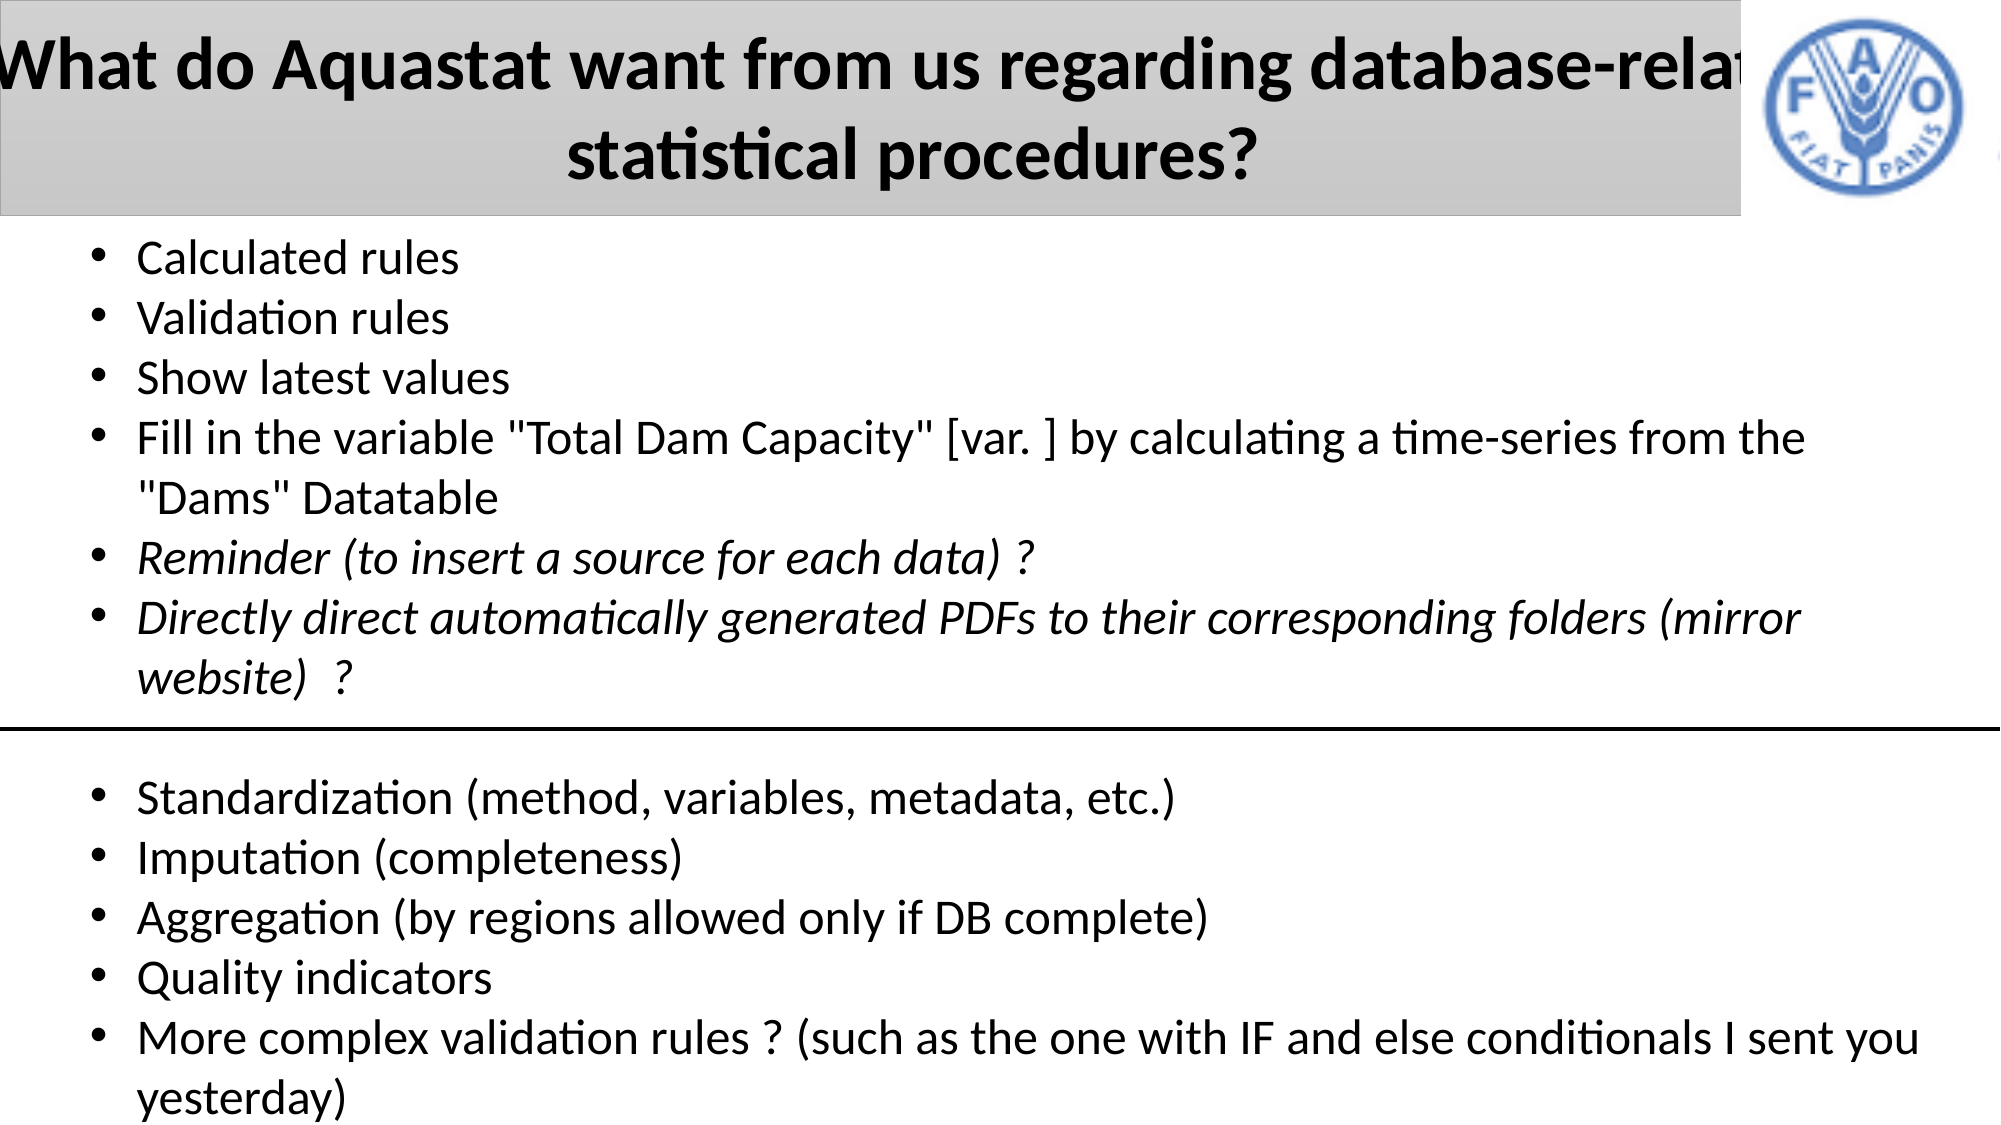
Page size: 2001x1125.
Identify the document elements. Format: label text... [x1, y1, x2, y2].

text_box Calculated rules Validation rules Show latest values Fill in the variable "Total Dam Capacity" [var. ] by calculating a time-series from the "Dams" Datatable Reminder (to insert a source for each data) ? Directly direct automatically generated PDFs to their corresponding folders (mirror website) ? Standardization (method, variables, metadata, etc.) Imputation (completeness) Aggregation (by regions allowed only if DB complete) Quality indicators More complex validation rules ? (such as the one with IF and else conditionals I sent you yesterday) [0, 157, 1955, 727]
text_box [0, 0, 1741, 7]
picture [1741, 0, 2000, 216]
text_box Calculated rules Validation rules Show latest values Fill in the variable "Total Dam Capacity" [var. ] by calculating a time-series from the "Dams" Datatable Reminder (to insert a source for each data) ? Directly direct automatically generated PDFs to their corresponding folders (mirror website) ? Standardization (method, variables, metadata, etc.) Imputation (completeness) Aggregation (by regions allowed only if DB complete) Quality indicators More complex validation rules ? (such as the one with IF and else conditionals I sent you yesterday) [0, 731, 1955, 1125]
text_box What do Aquastat want from us regarding database-related statistical procedures? [0, 7, 1741, 157]
